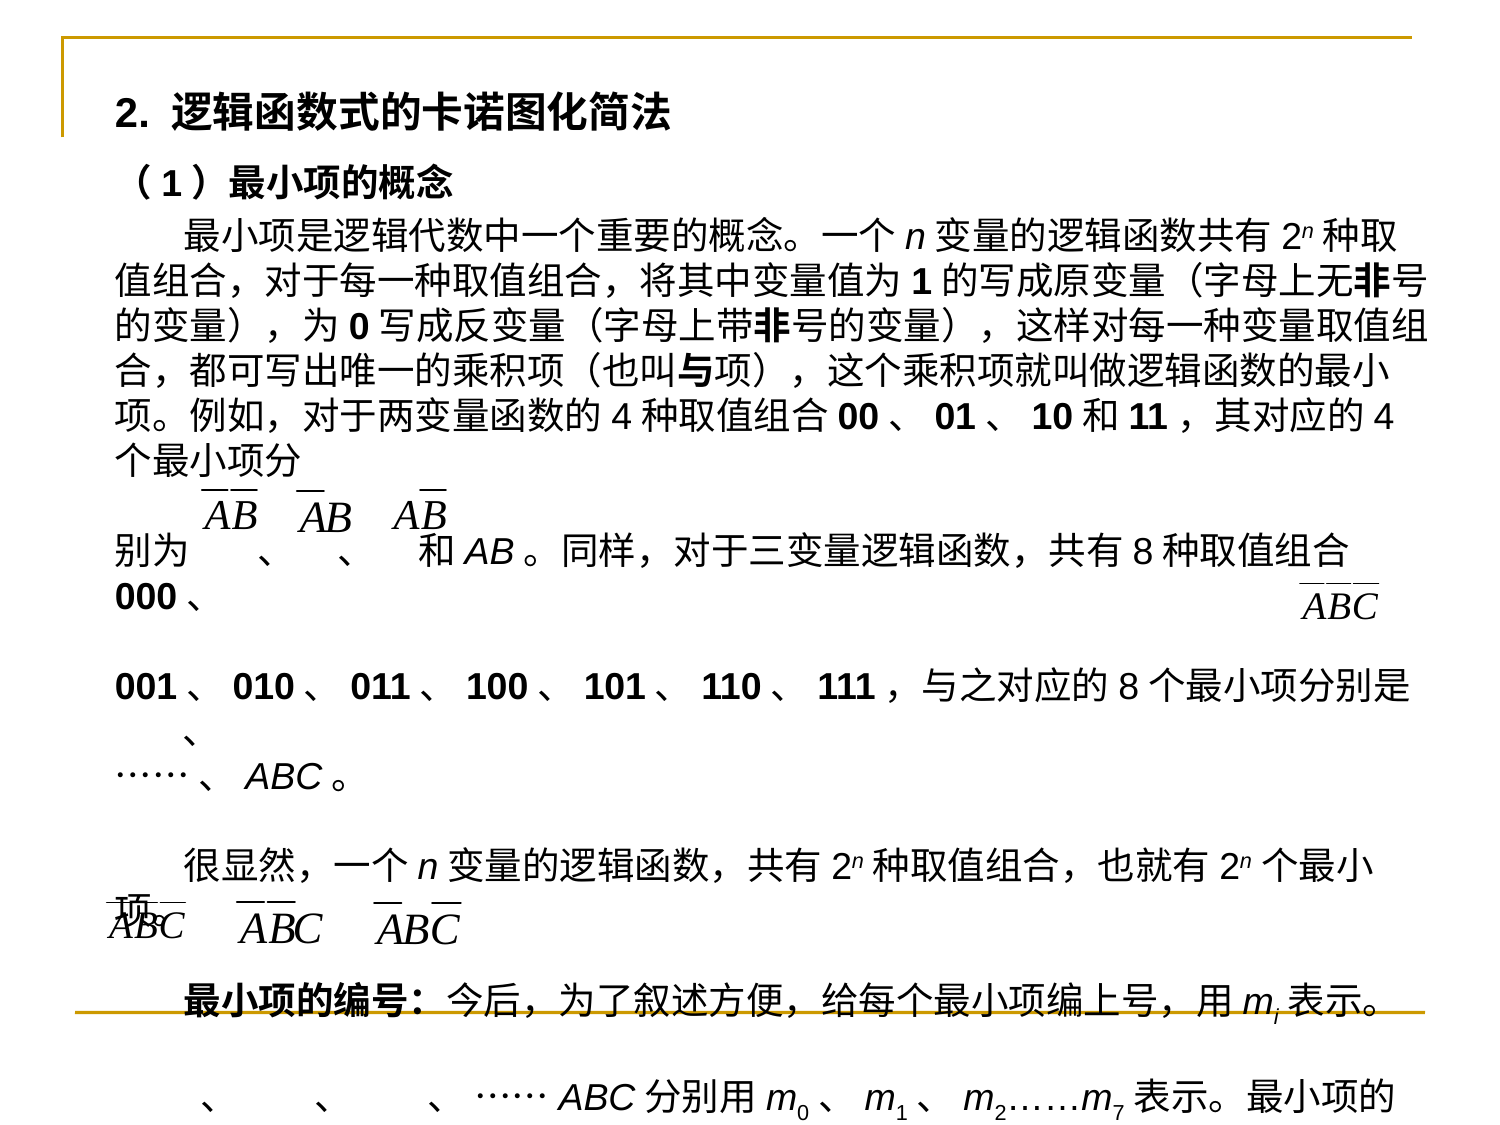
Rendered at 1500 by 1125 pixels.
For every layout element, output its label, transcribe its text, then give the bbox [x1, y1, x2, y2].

text_box 2. 逻辑函数式的卡诺图化简法 （1）最小项的概念 最小项是逻辑代数中一个重要的概念。一个n变量的逻辑函数共有2n种取值组合，对于每一种取值组合，将其中变量值为1的写成原变量（字母上无非号的变量），为0写成反变量（字母上带非号的变量），这样对每一种变量取值组合，都可写出唯一的乘积项（也叫与项），这个乘积项就叫做逻辑函数的最小项。例如，对于两变量函数的4种取值组合00、01、10和11，其对应的4个最小项分 别为 、 、 和AB。同样，对于三变量逻辑函数，共有8种取值组合000、 001、010、011、100、101、110、111，与之对应的8个最小项分别是 、 ……、ABC。 很显然，一个n变量的逻辑函数，共有2n种取值组合，也就有2n个最小项。 最小项的编号：今后，为了叙述方便，给每个最小项编上号，用mi表示。 、 、 、 ……ABC分别用m0、m1、m2……m7表示。最小项的序号就是其对应变量取值组合当成二进制数时所对应的十进制数。 [100, 78, 1447, 1125]
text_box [383, 479, 455, 537]
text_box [289, 480, 361, 541]
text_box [99, 892, 195, 949]
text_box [366, 892, 472, 957]
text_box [229, 891, 334, 956]
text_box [1293, 573, 1388, 630]
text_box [194, 479, 266, 537]
